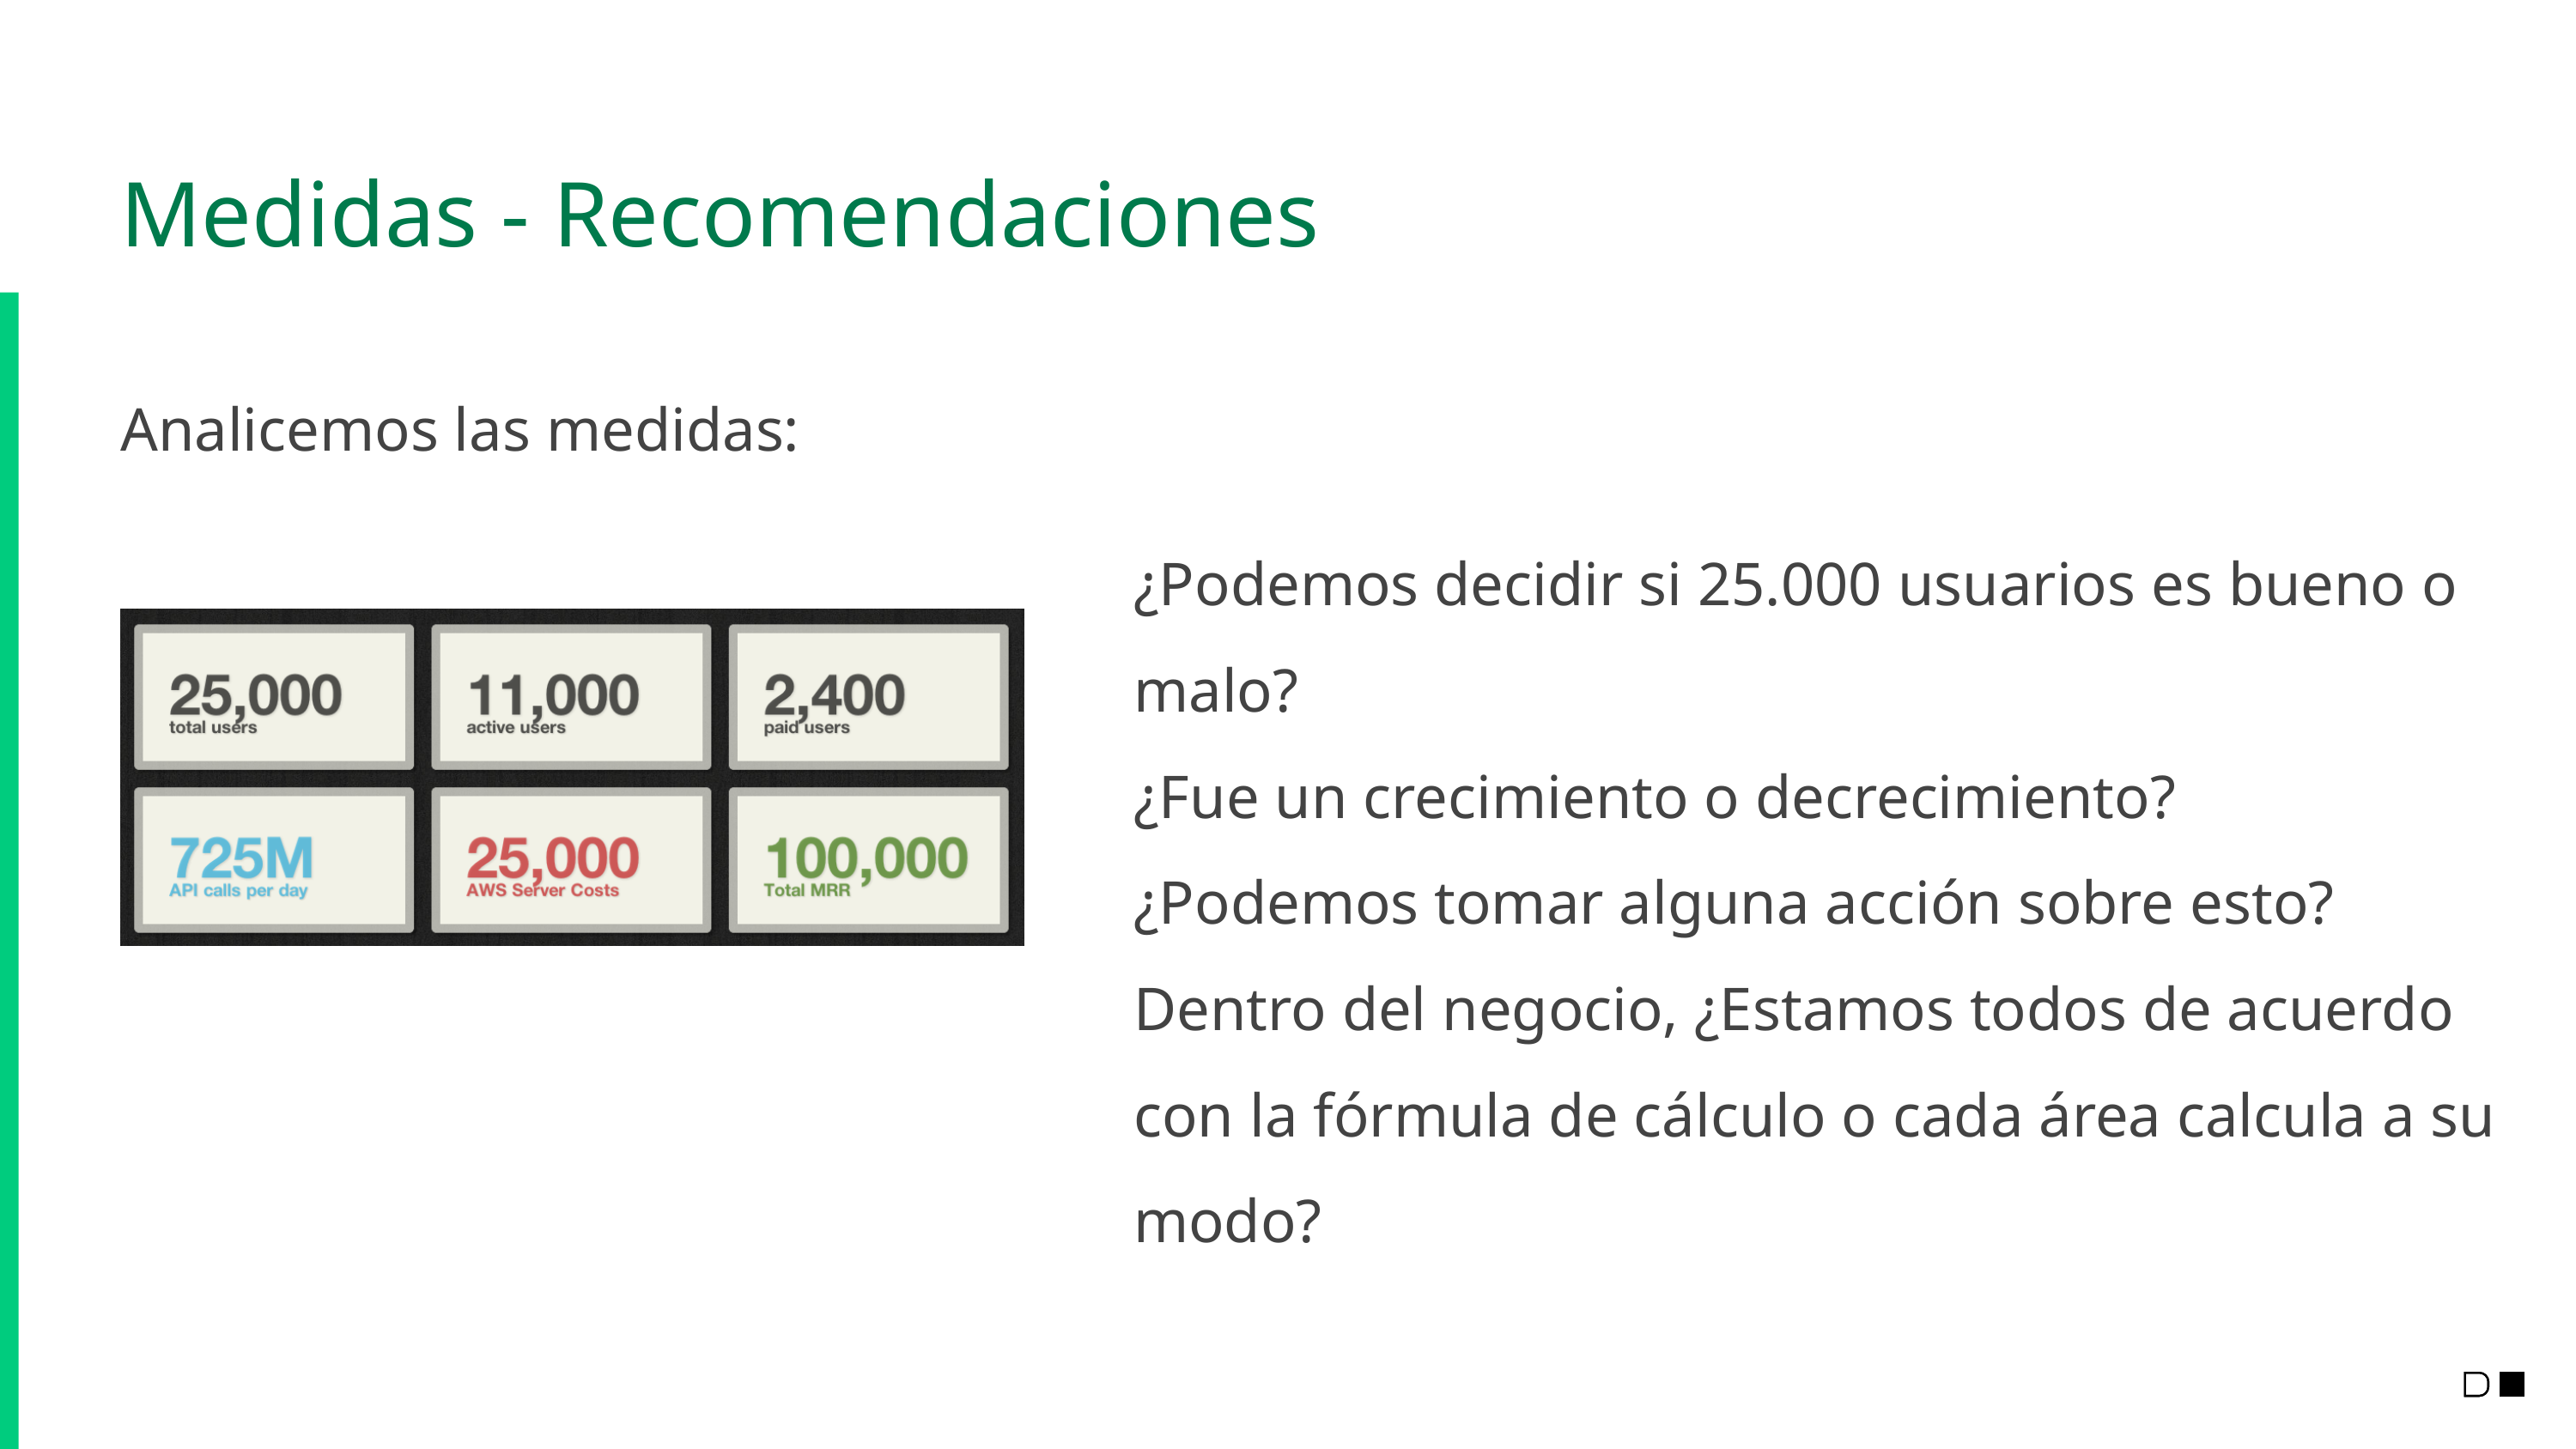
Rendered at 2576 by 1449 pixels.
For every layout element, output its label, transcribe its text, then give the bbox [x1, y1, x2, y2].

title Medidas - Recomendaciones [120, 143, 2456, 253]
list ¿Podemos decidir si 25.000 usuarios es bueno o malo? ¿Fue un crecimiento o decrecimiento? ¿Podemos tomar alguna acción sobre esto? Dentro del negocio, ¿Estamos todos de acuerdo con la fórmula de cálculo o cada área calcula a su modo? [1133, 498, 2517, 1226]
list Analicemos las medidas: [120, 343, 2216, 442]
picture [119, 609, 1024, 946]
